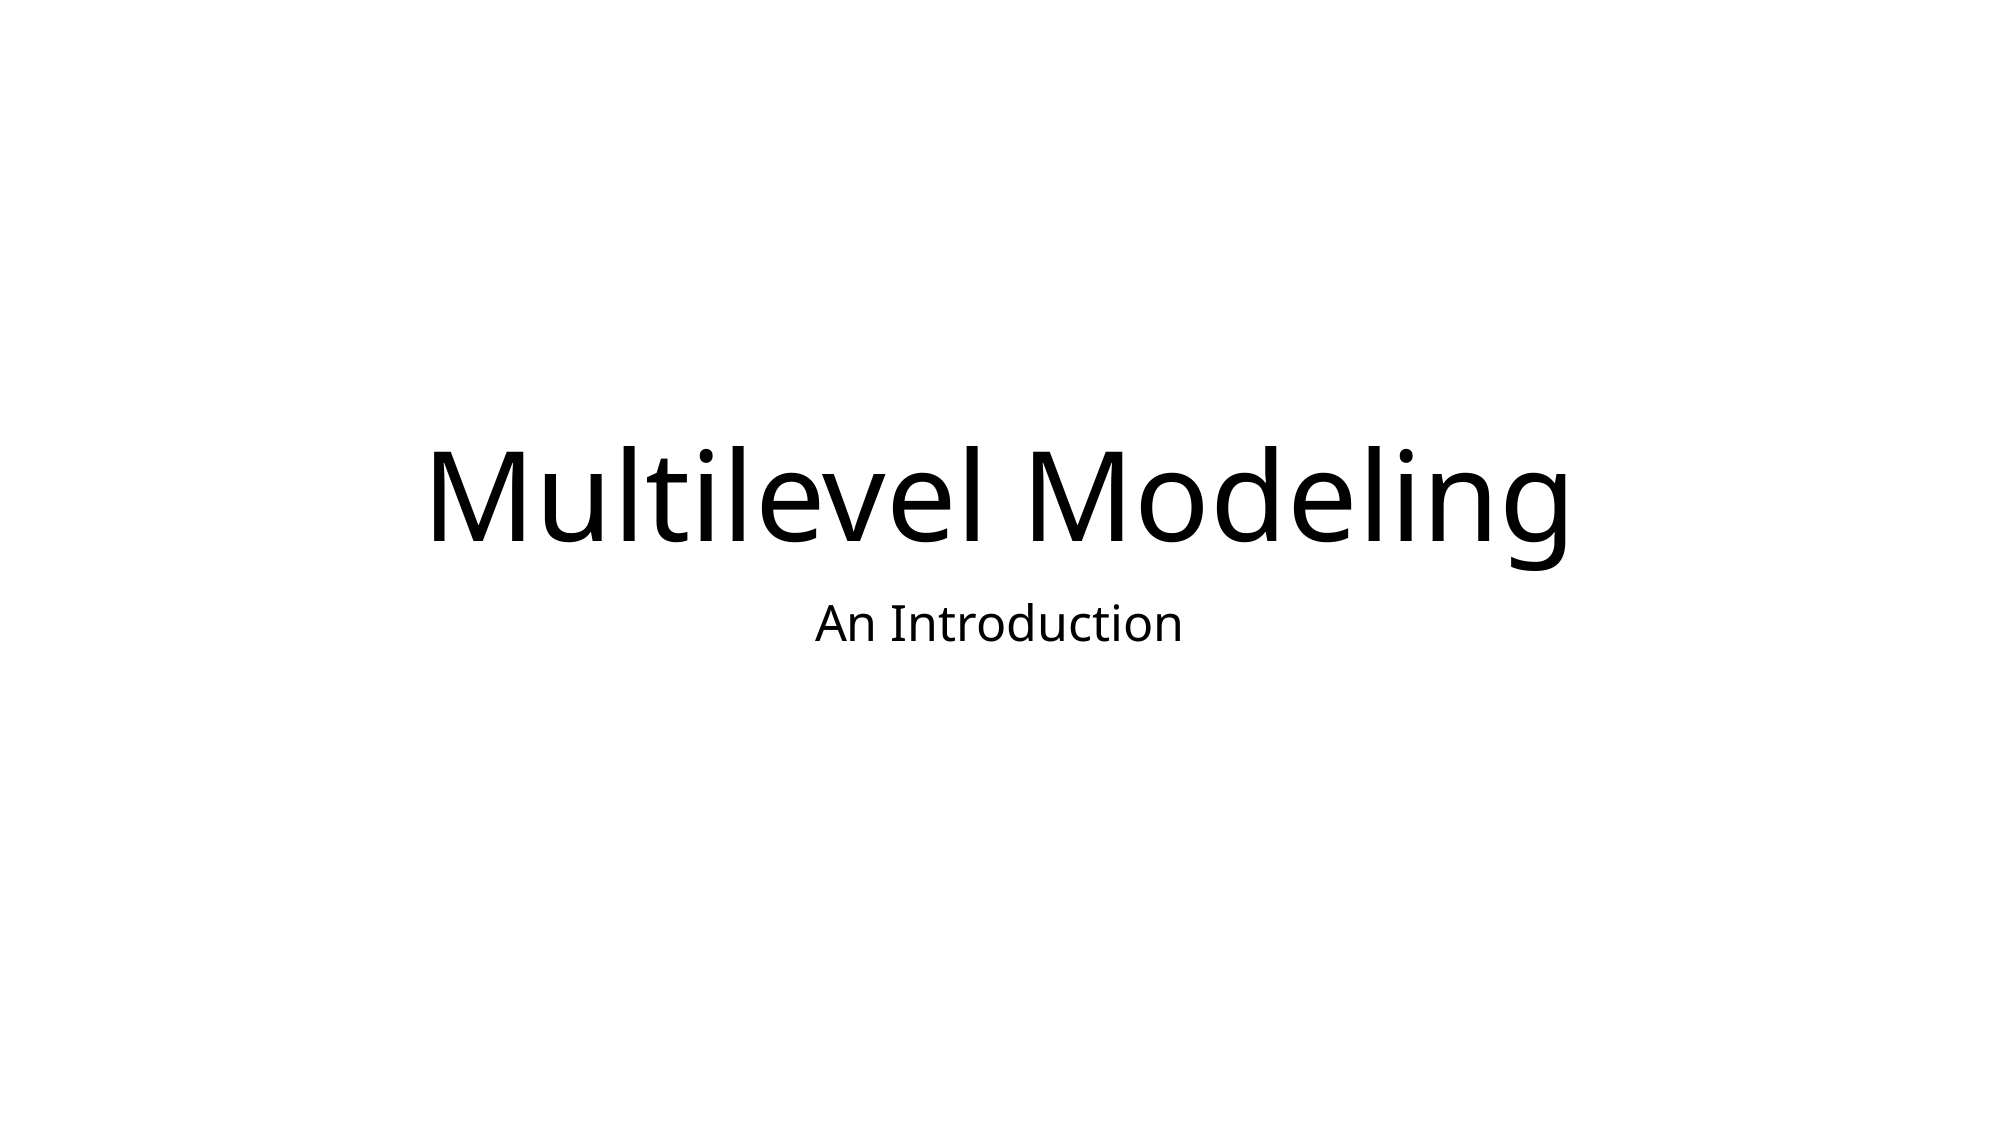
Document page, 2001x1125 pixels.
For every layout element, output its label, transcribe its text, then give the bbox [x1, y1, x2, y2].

subtitle An Introduction [249, 590, 1750, 863]
title Multilevel Modeling [249, 184, 1750, 576]
